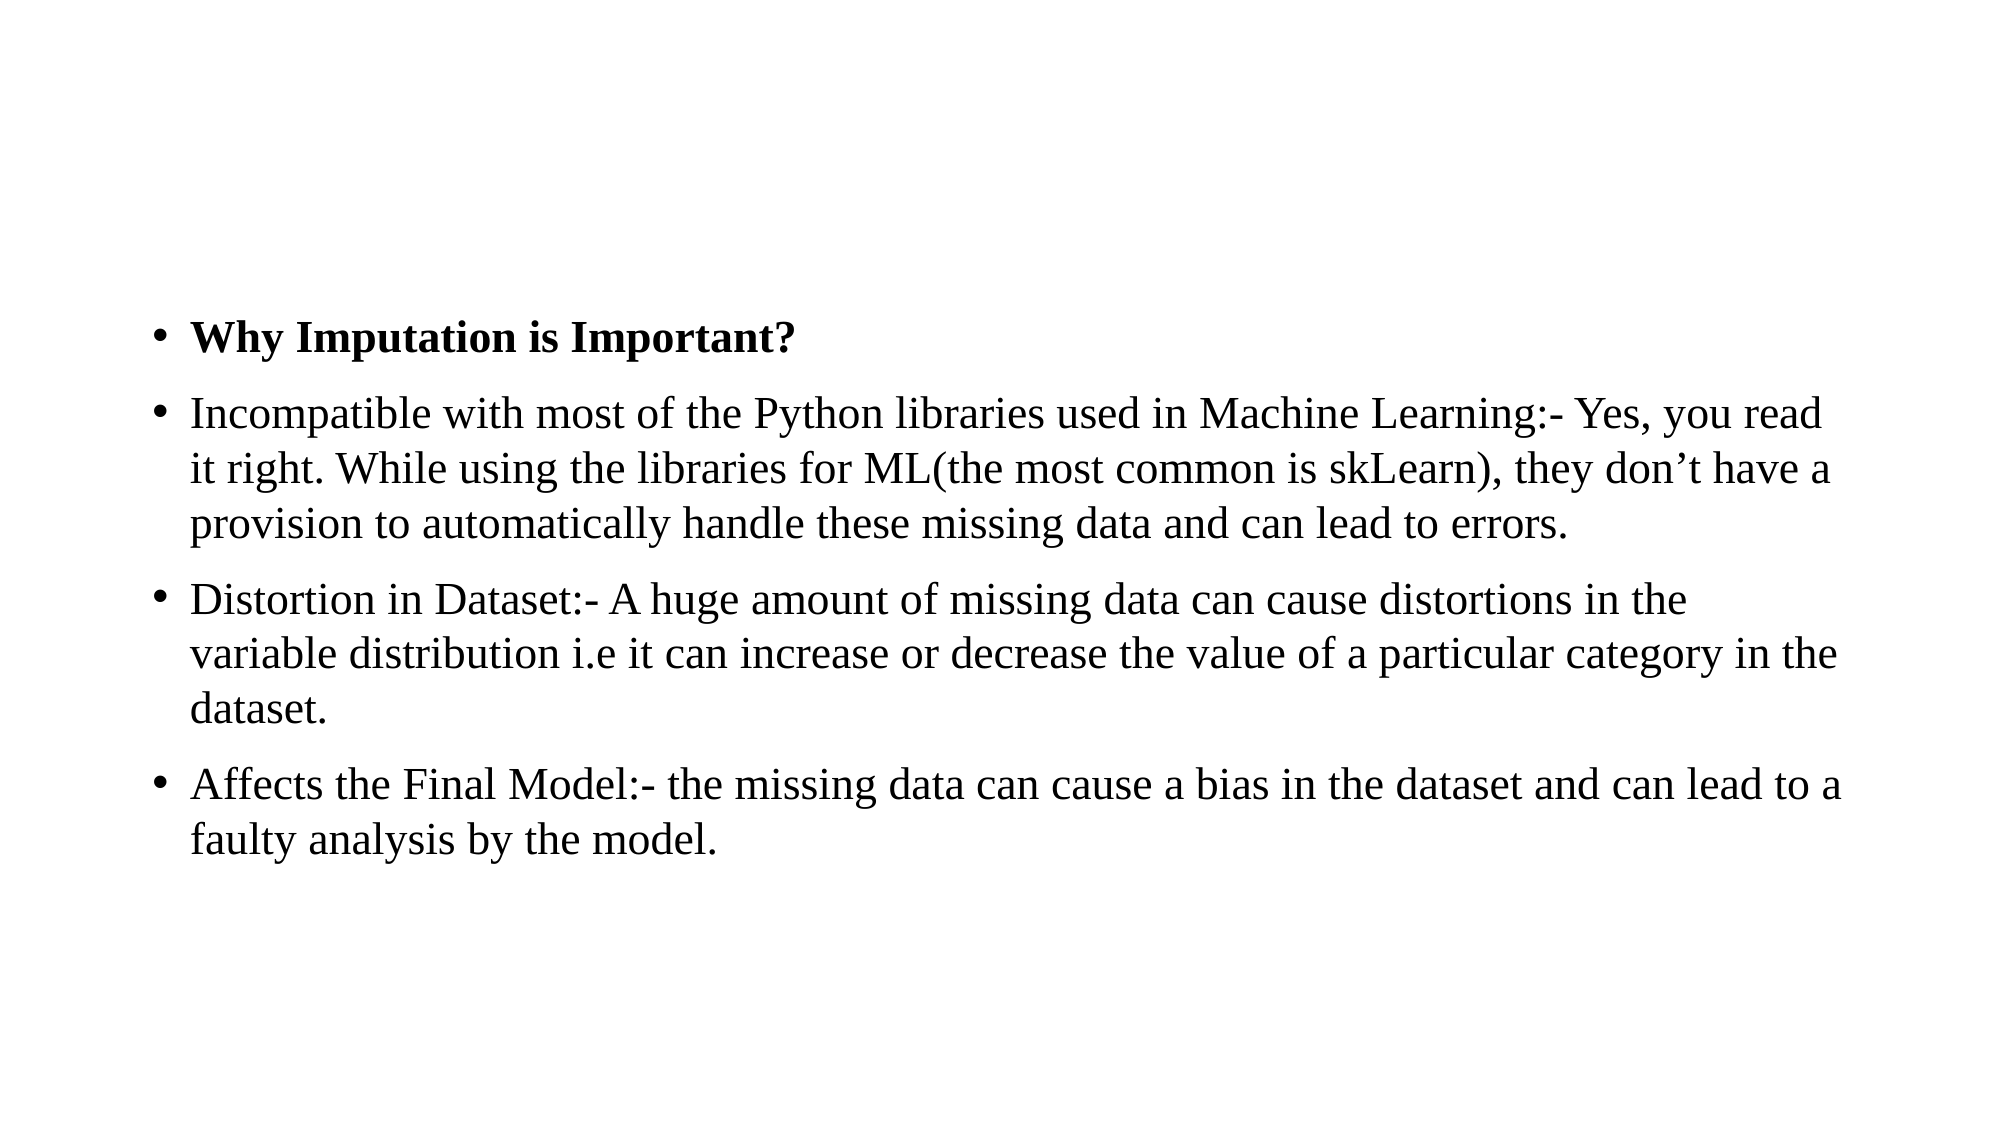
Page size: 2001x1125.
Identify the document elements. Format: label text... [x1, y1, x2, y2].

list Why Imputation is Important? Incompatible with most of the Python libraries used in Machine Learning:- Yes, you read it right. While using the libraries for ML(the most common is skLearn), they don’t have a provision to automatically handle these missing data and can lead to errors. Distortion in Dataset:- A huge amount of missing data can cause distortions in the variable distribution i.e it can increase or decrease the value of a particular category in the dataset. Affects the Final Model:- the missing data can cause a bias in the dataset and can lead to a faulty analysis by the model. [137, 299, 1863, 1014]
